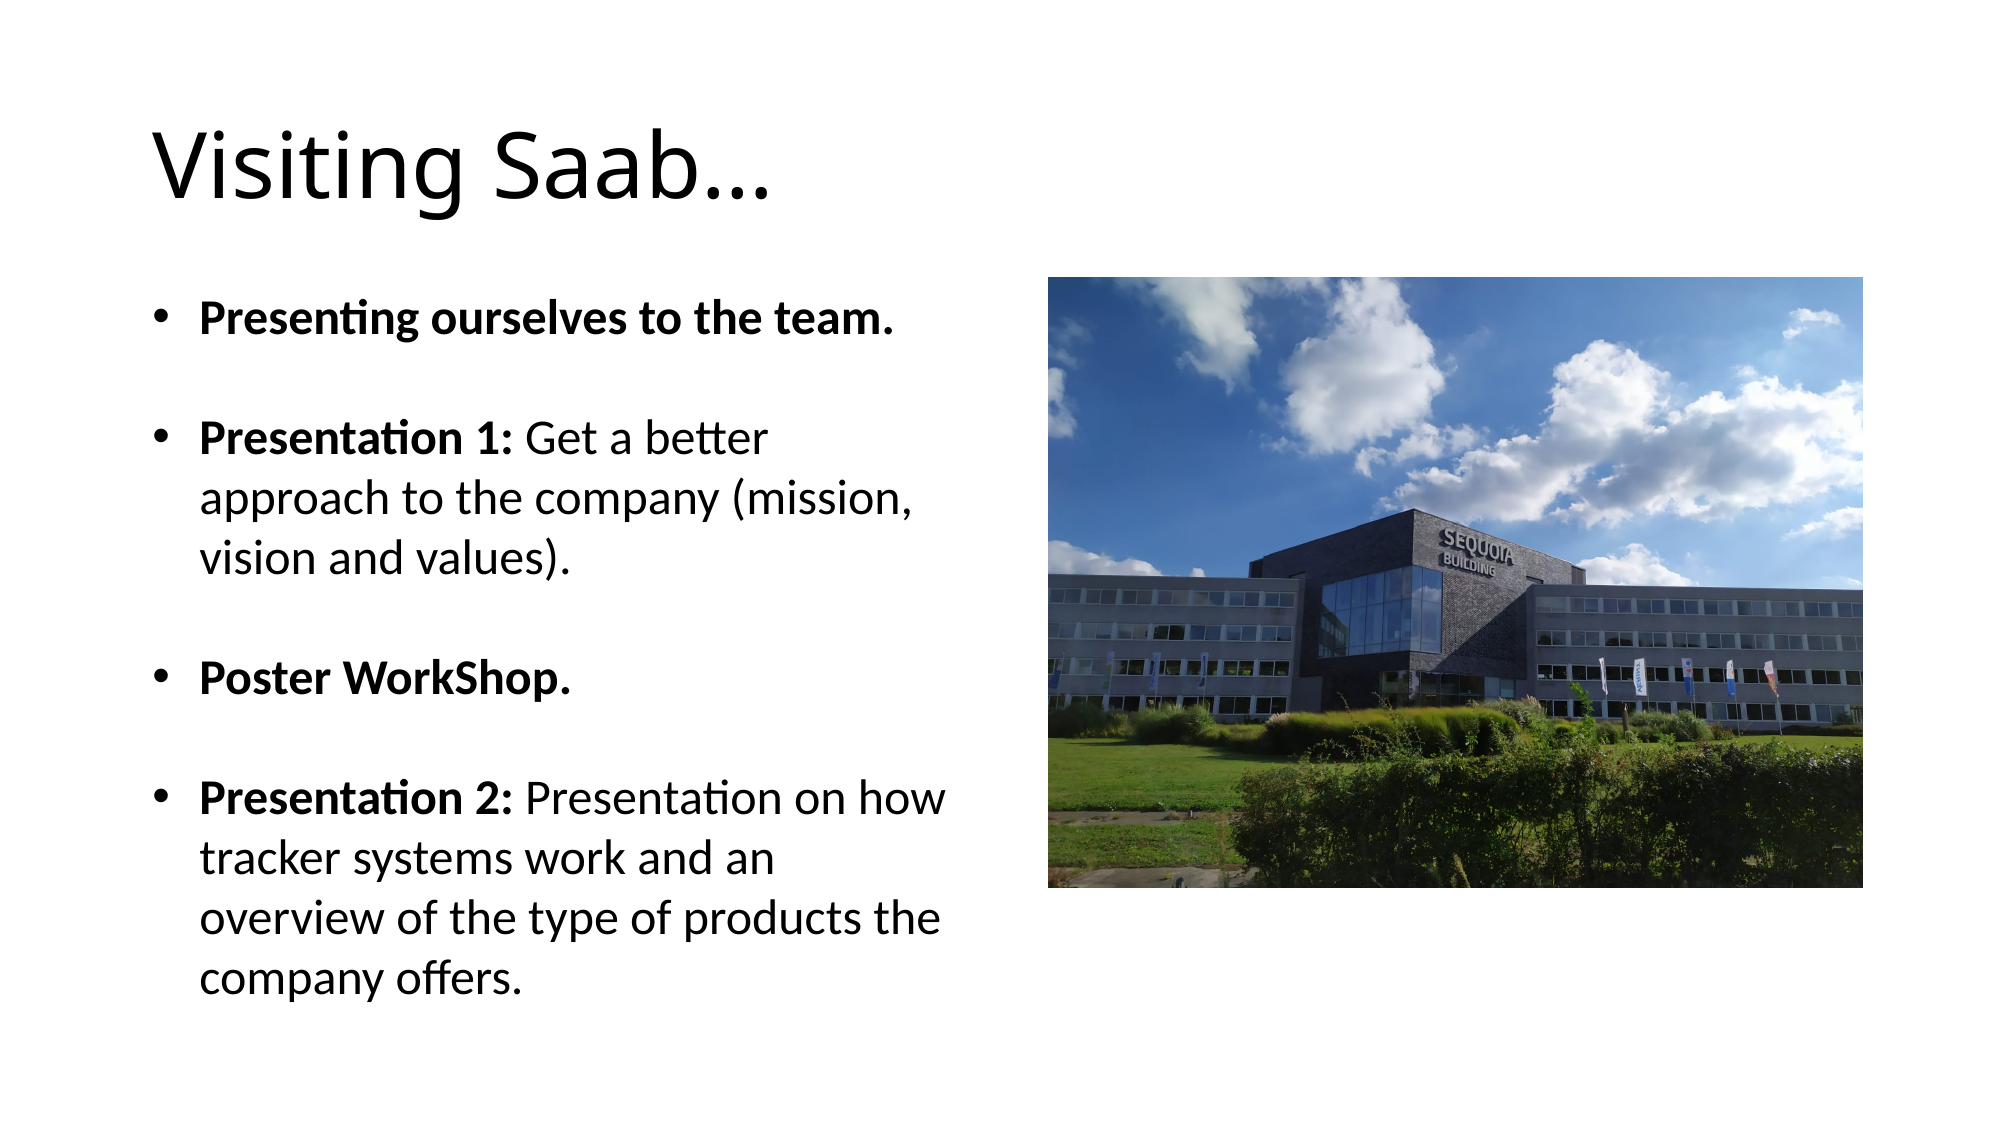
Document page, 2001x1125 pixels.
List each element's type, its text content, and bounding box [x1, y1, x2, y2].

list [1048, 277, 1863, 888]
title Visiting Saab… [137, 59, 1863, 278]
text_box Presenting ourselves to the team. Presentation 1: Get a better approach to the company (mission, vision and values). Poster WorkShop. Presentation 2: Presentation on how tracker systems work and an overview of the type of products the company offers. [137, 277, 985, 1013]
